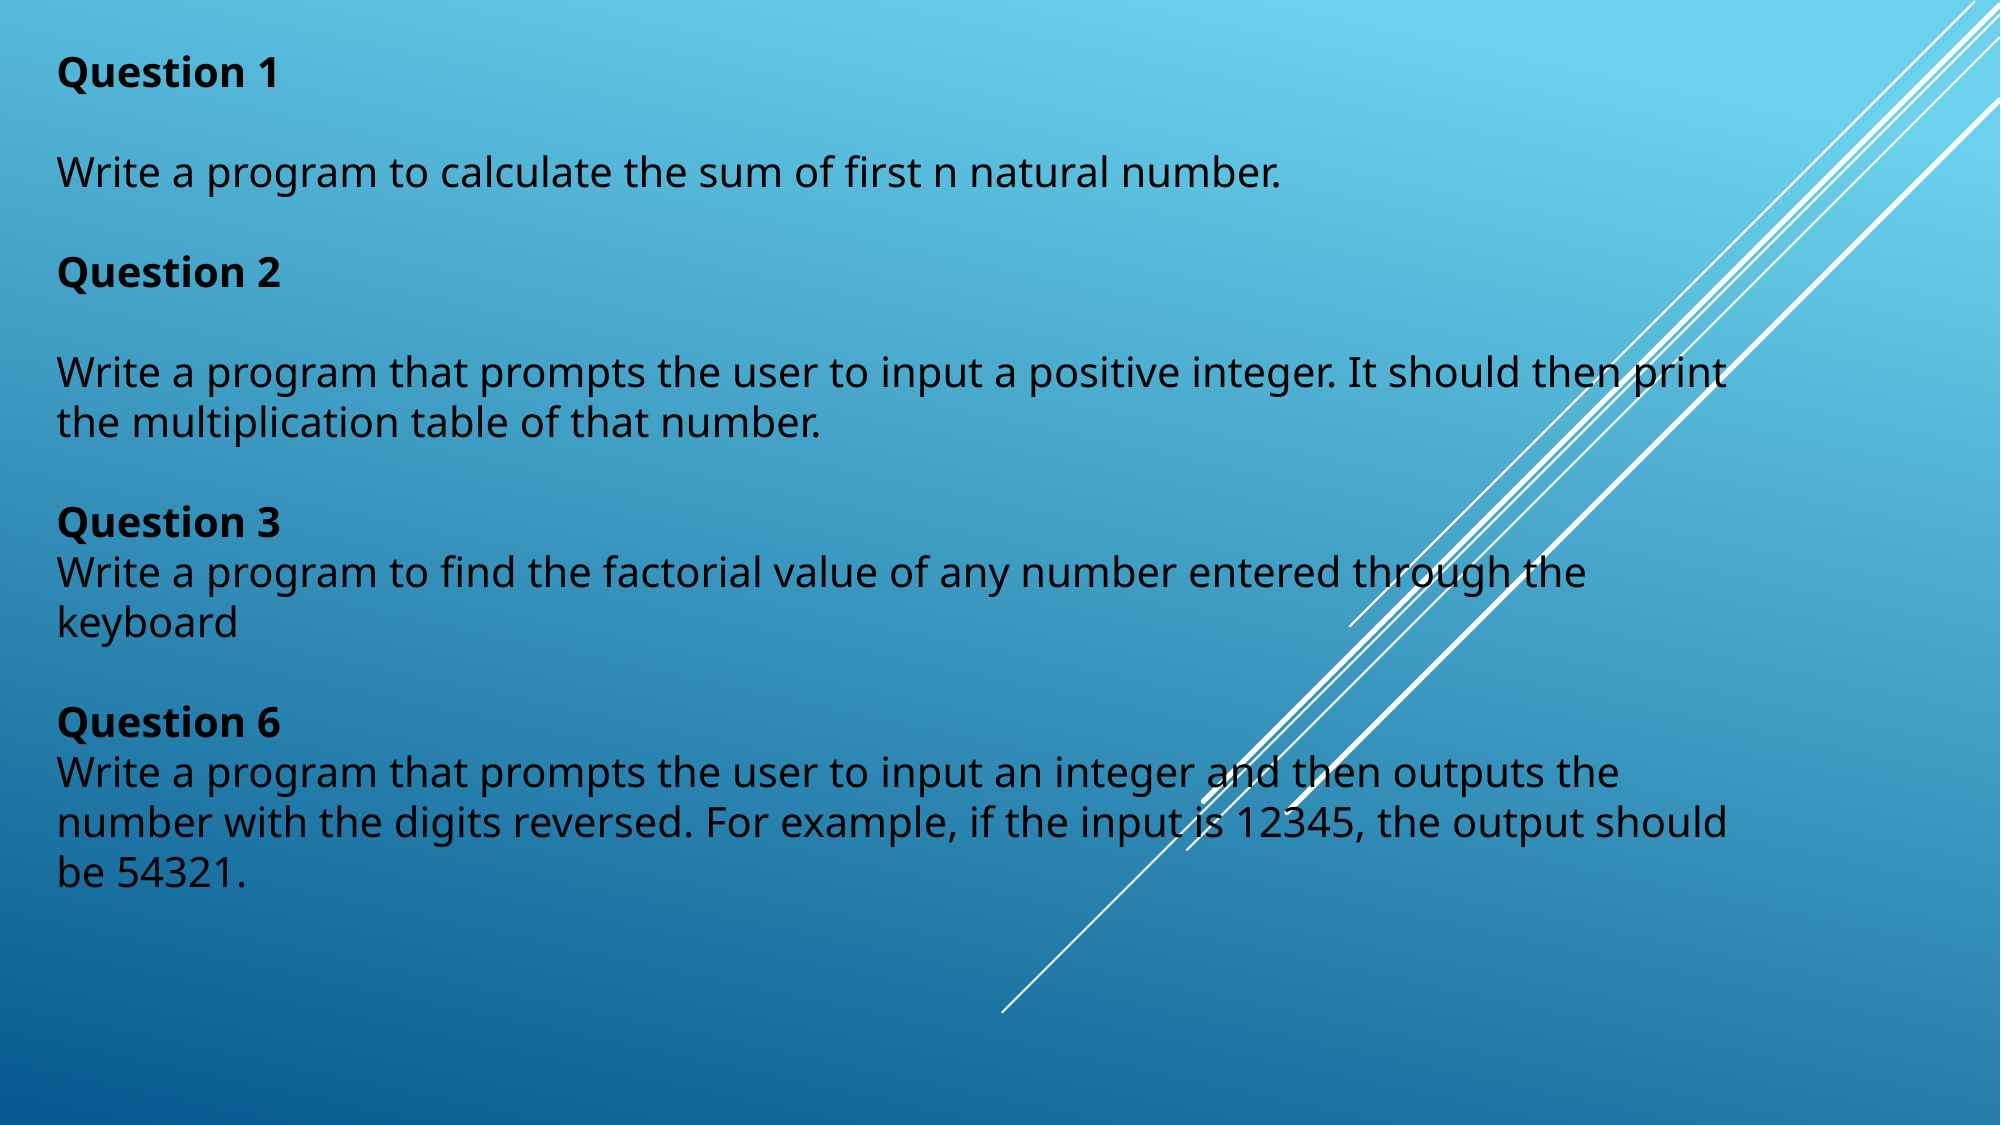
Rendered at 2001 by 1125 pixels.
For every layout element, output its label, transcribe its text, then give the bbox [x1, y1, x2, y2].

text_box Question 1 Write a program to calculate the sum of first n natural number. Question 2 Write a program that prompts the user to input a positive integer. It should then print the multiplication table of that number. Question 3 Write a program to find the factorial value of any number entered through the keyboard Question 6 Write a program that prompts the user to input an integer and then outputs the number with the digits reversed. For example, if the input is 12345, the output should be 54321. [41, 38, 1765, 904]
